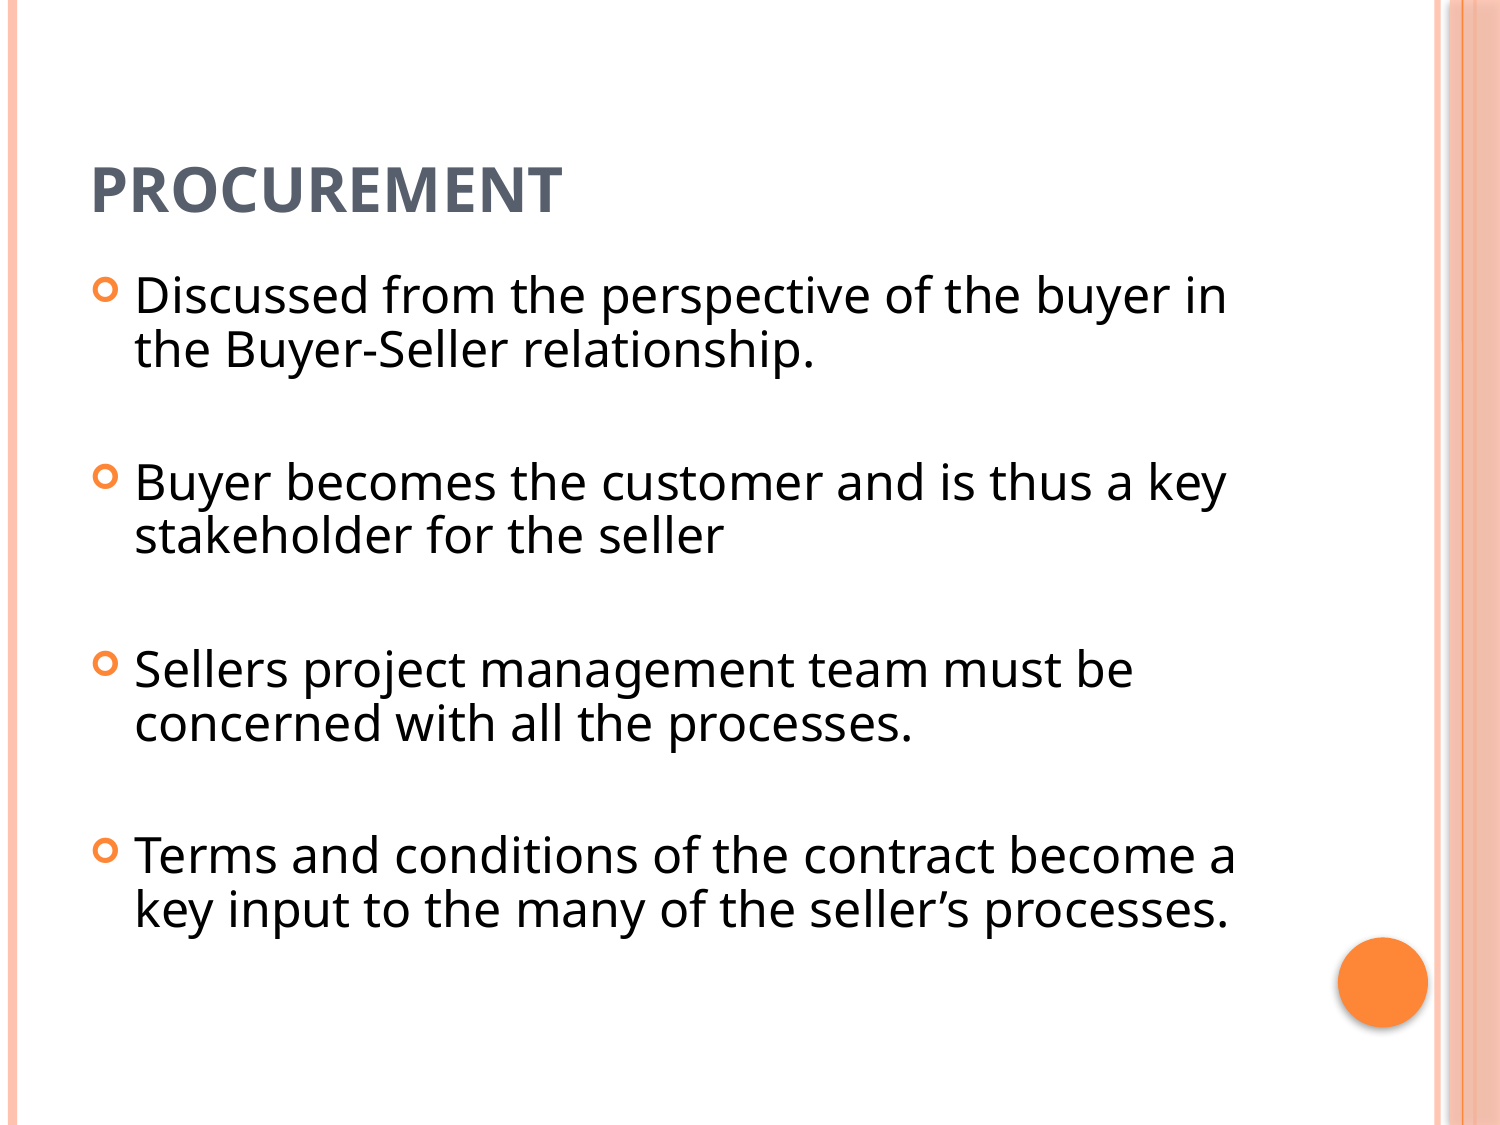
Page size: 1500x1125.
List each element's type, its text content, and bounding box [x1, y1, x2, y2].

list Discussed from the perspective of the buyer in the Buyer-Seller relationship. Buyer becomes the customer and is thus a key stakeholder for the seller Sellers project management team must be concerned with all the processes. Terms and conditions of the contract become a key input to the many of the seller’s processes. [75, 262, 1300, 1062]
title Procurement [75, 45, 1300, 233]
